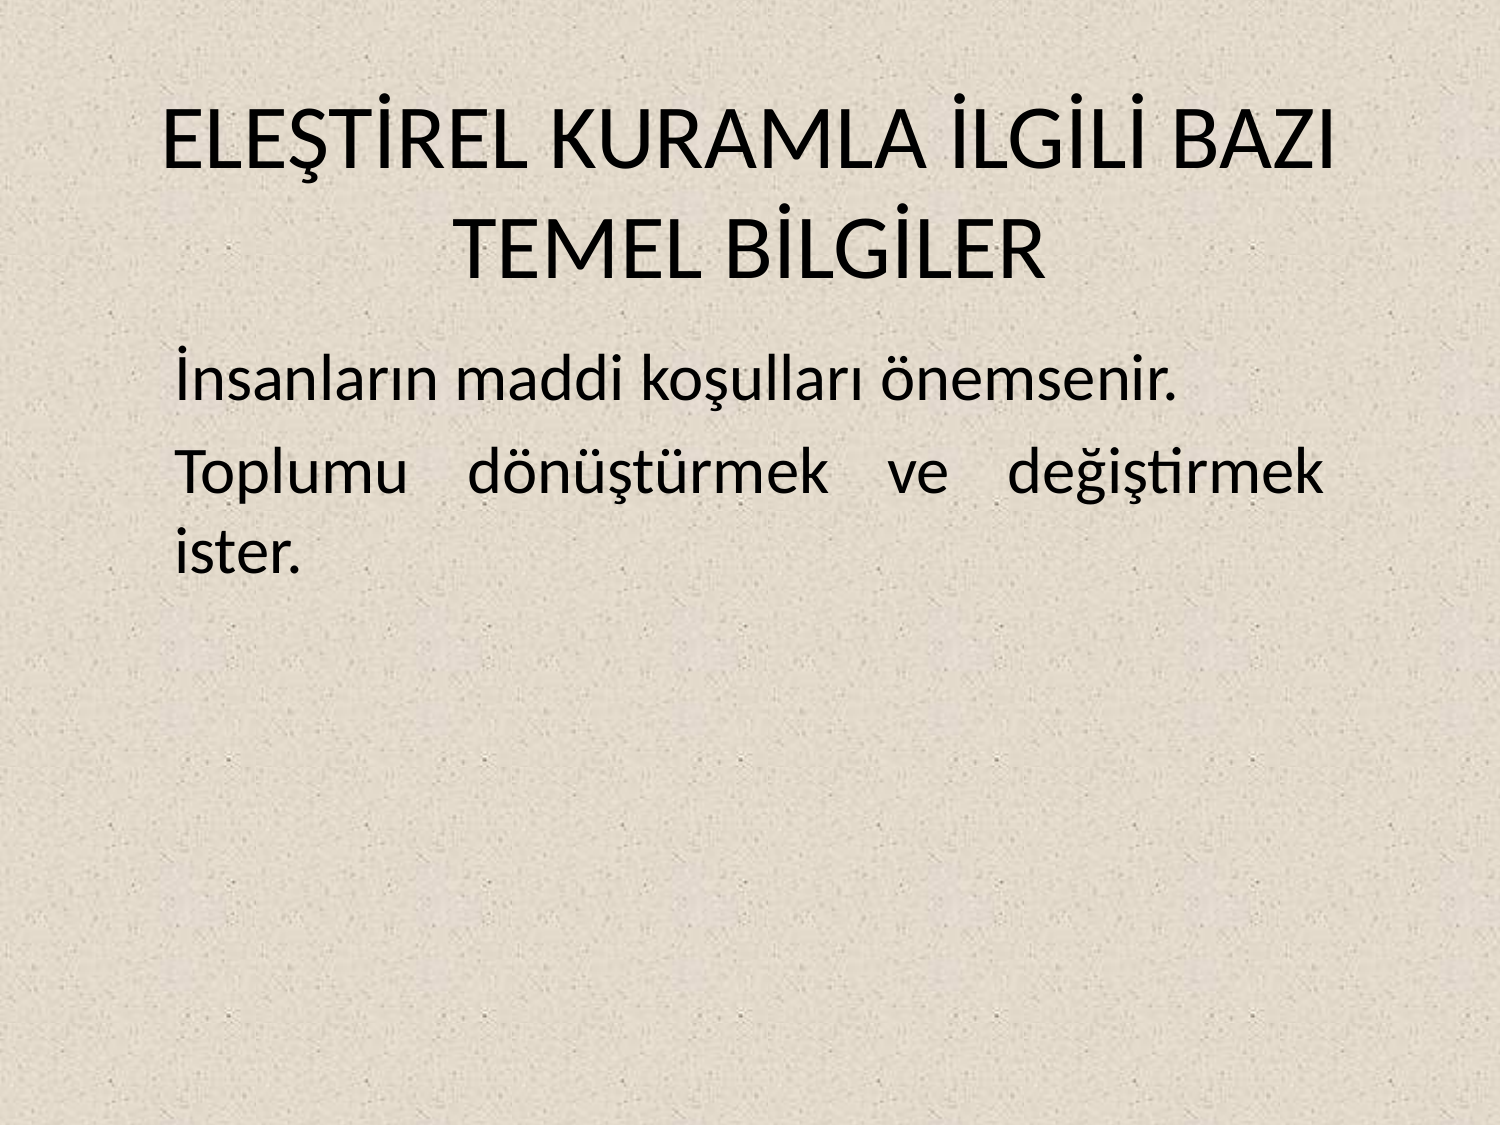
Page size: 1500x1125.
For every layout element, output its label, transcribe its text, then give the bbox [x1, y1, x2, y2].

title ELEŞTİREL KURAMLA İLGİLİ BAZI TEMEL BİLGİLER [112, 66, 1388, 308]
picture [0, 0, 1500, 1125]
subtitle İnsanların maddi koşulları önemsenir. Toplumu dönüştürmek ve değiştirmek ister. [159, 326, 1341, 1012]
